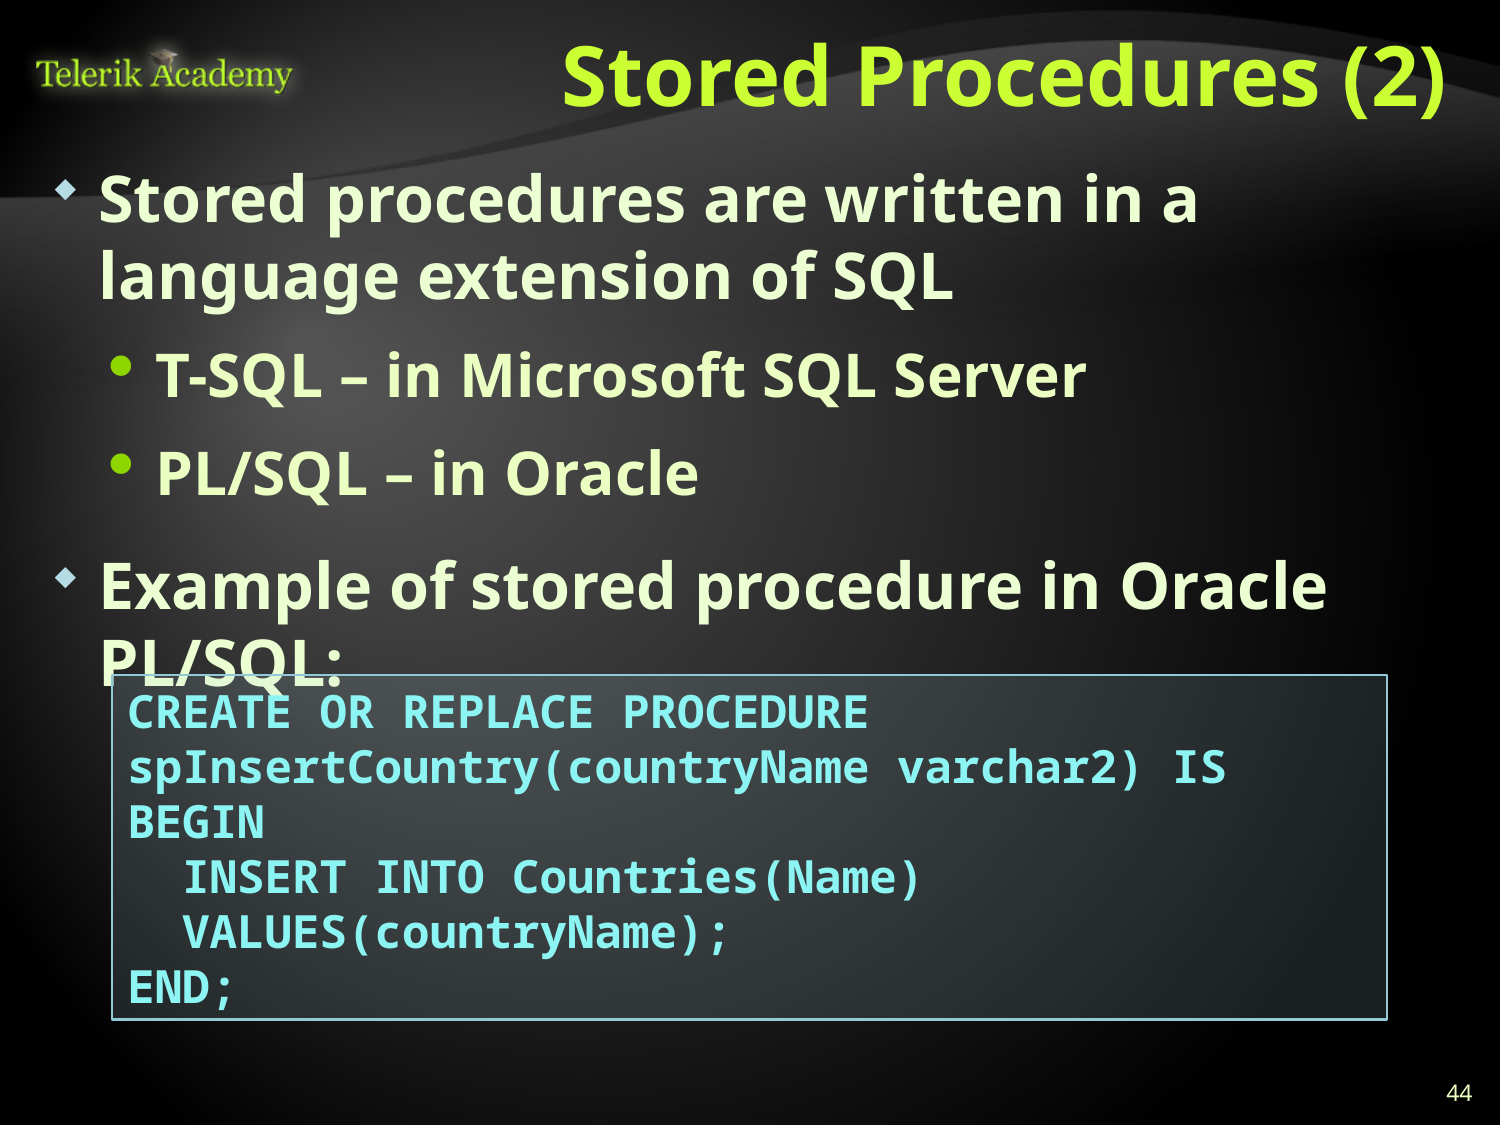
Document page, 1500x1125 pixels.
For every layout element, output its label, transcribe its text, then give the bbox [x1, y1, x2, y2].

slide_number 44 [1412, 1074, 1488, 1113]
text_box CREATE OR REPLACE PROCEDURE spInsertCountry(countryName varchar2) IS BEGIN INSERT INTO Countries(Name) VALUES(countryName); END; [112, 674, 1388, 1020]
picture [0, 0, 1500, 1125]
title Stored Procedures (2) [300, 12, 1463, 149]
list Stored procedures are written in a language extension of SQL T-SQL – in Microsoft SQL Server PL/SQL – in Oracle Example of stored procedure in Oracle PL/SQL: [37, 149, 1463, 1100]
